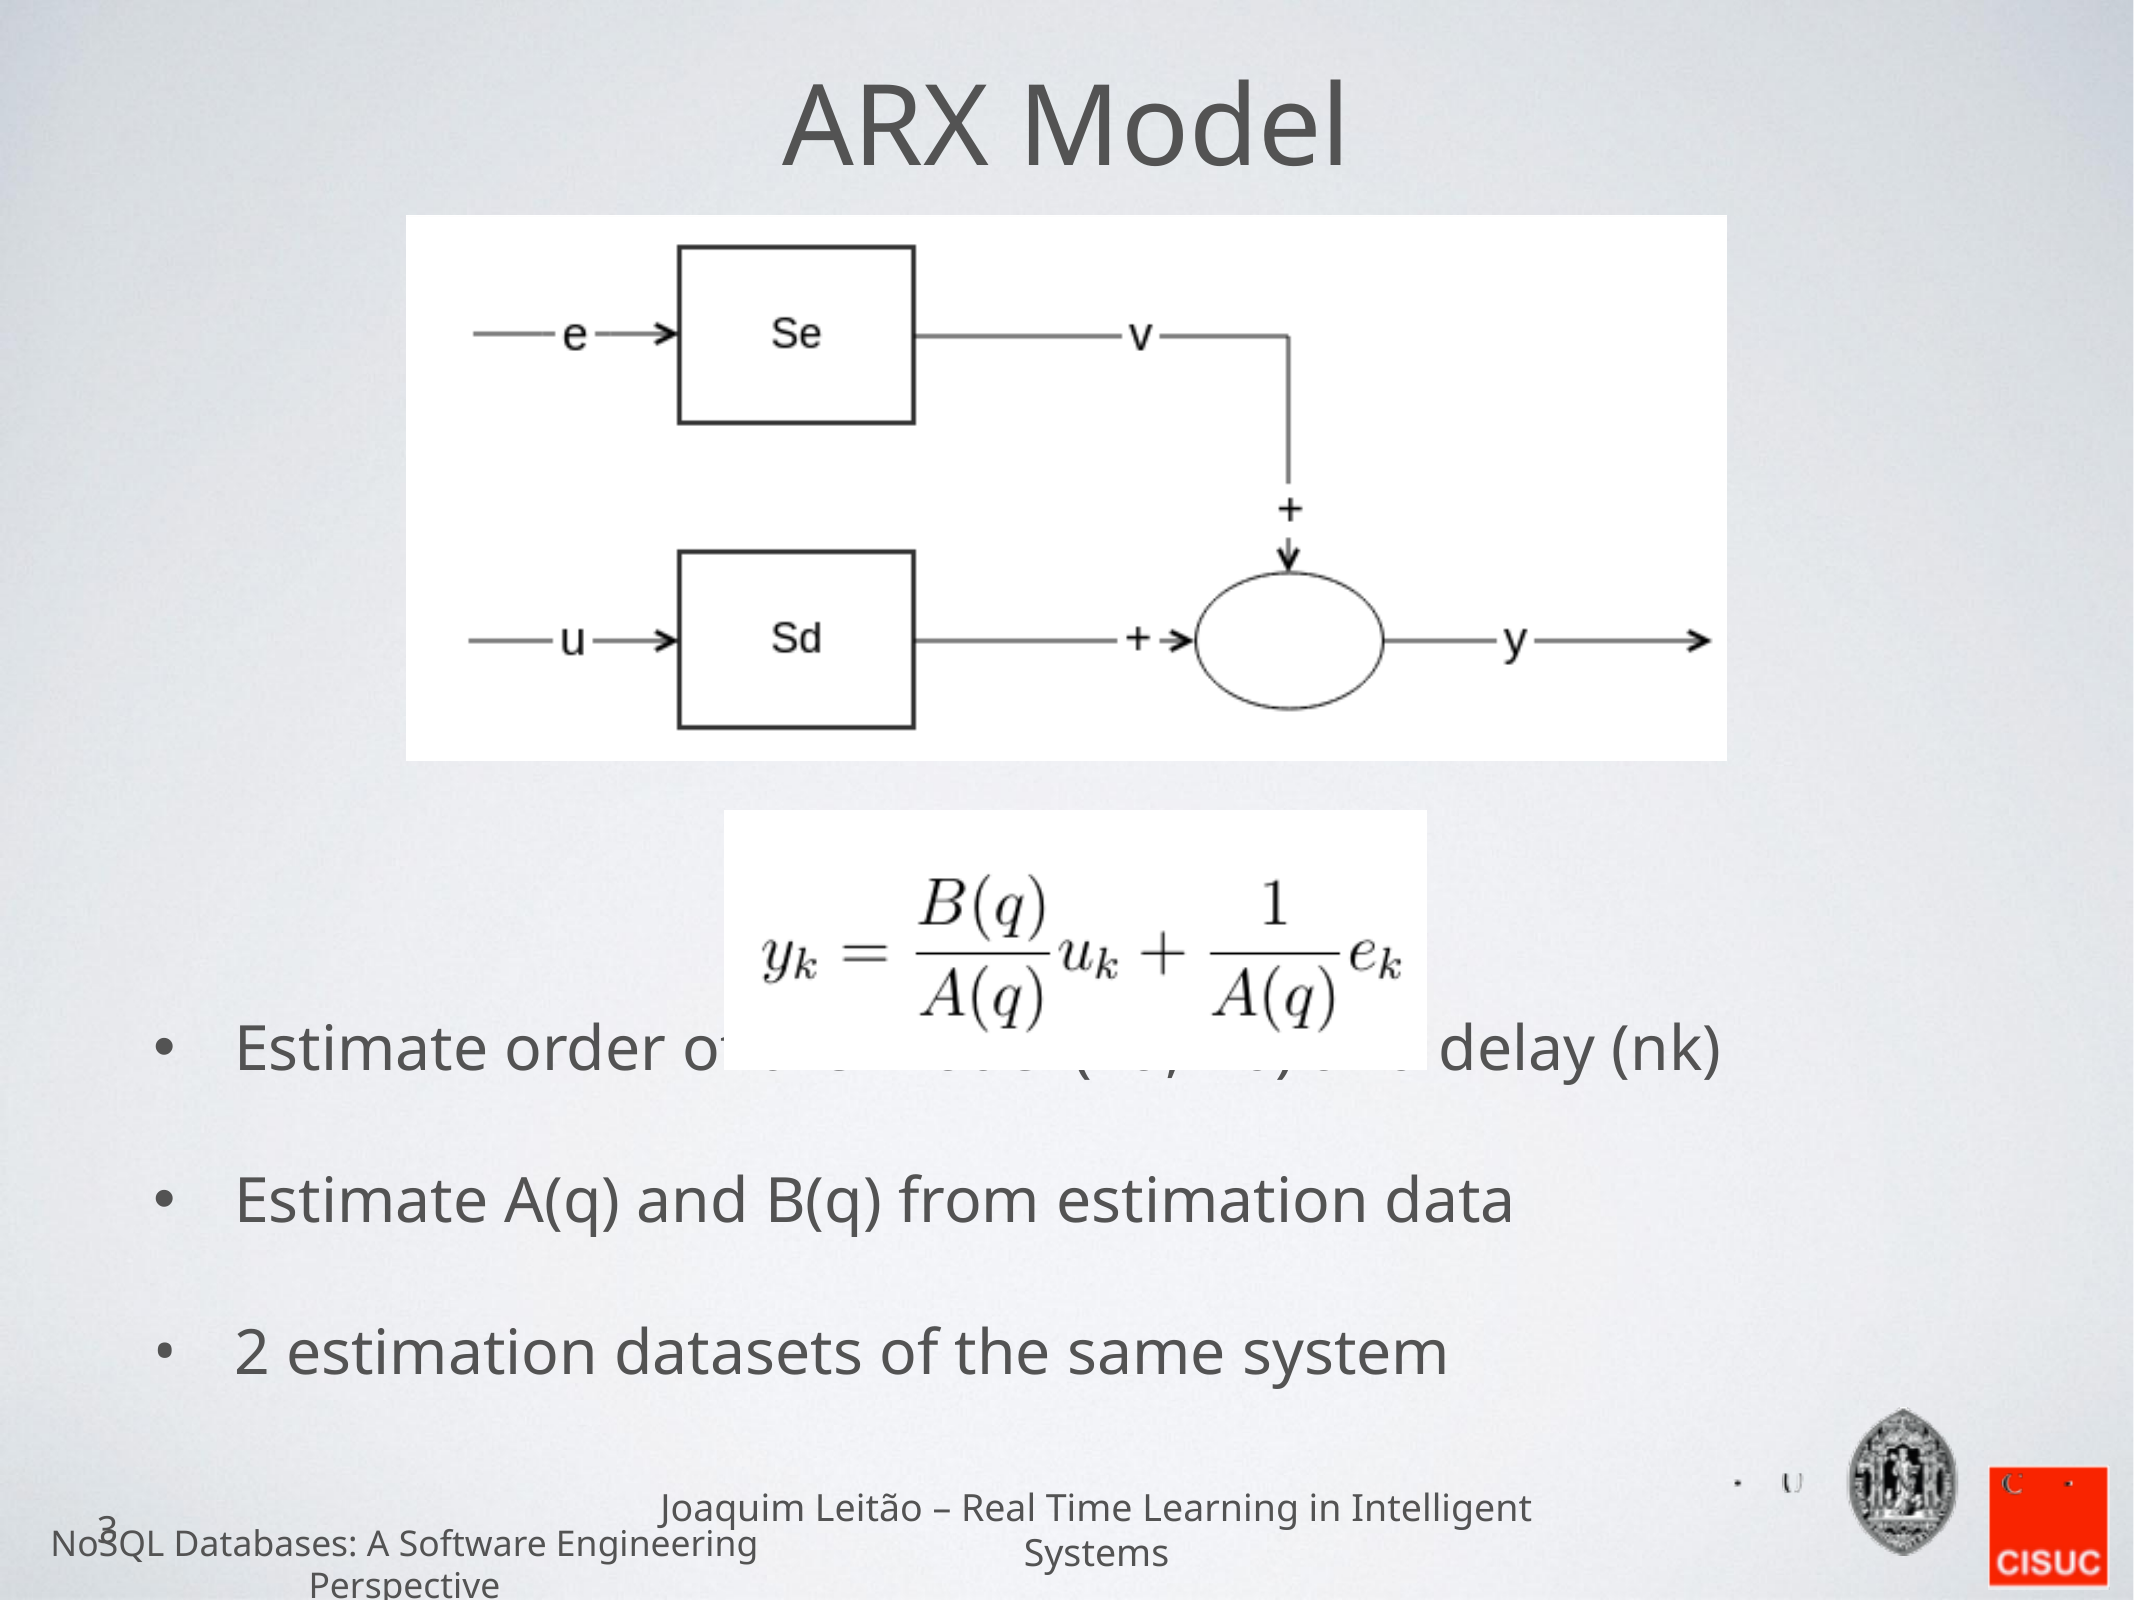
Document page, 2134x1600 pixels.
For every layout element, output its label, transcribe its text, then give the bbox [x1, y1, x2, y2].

text_box 3 [58, 1497, 157, 1561]
title ARX Model [58, 24, 2075, 216]
picture [0, 0, 2134, 1600]
list Estimate order of the model (na, nb) and delay (nk) Estimate A(q) and B(q) from estimation data 2 estimation datasets of the same system [58, 1008, 2014, 1470]
picture [387, 1581, 398, 1596]
text_box Joaquim Leitão – Real Time Learning in Intelligent Systems [635, 1497, 1558, 1561]
